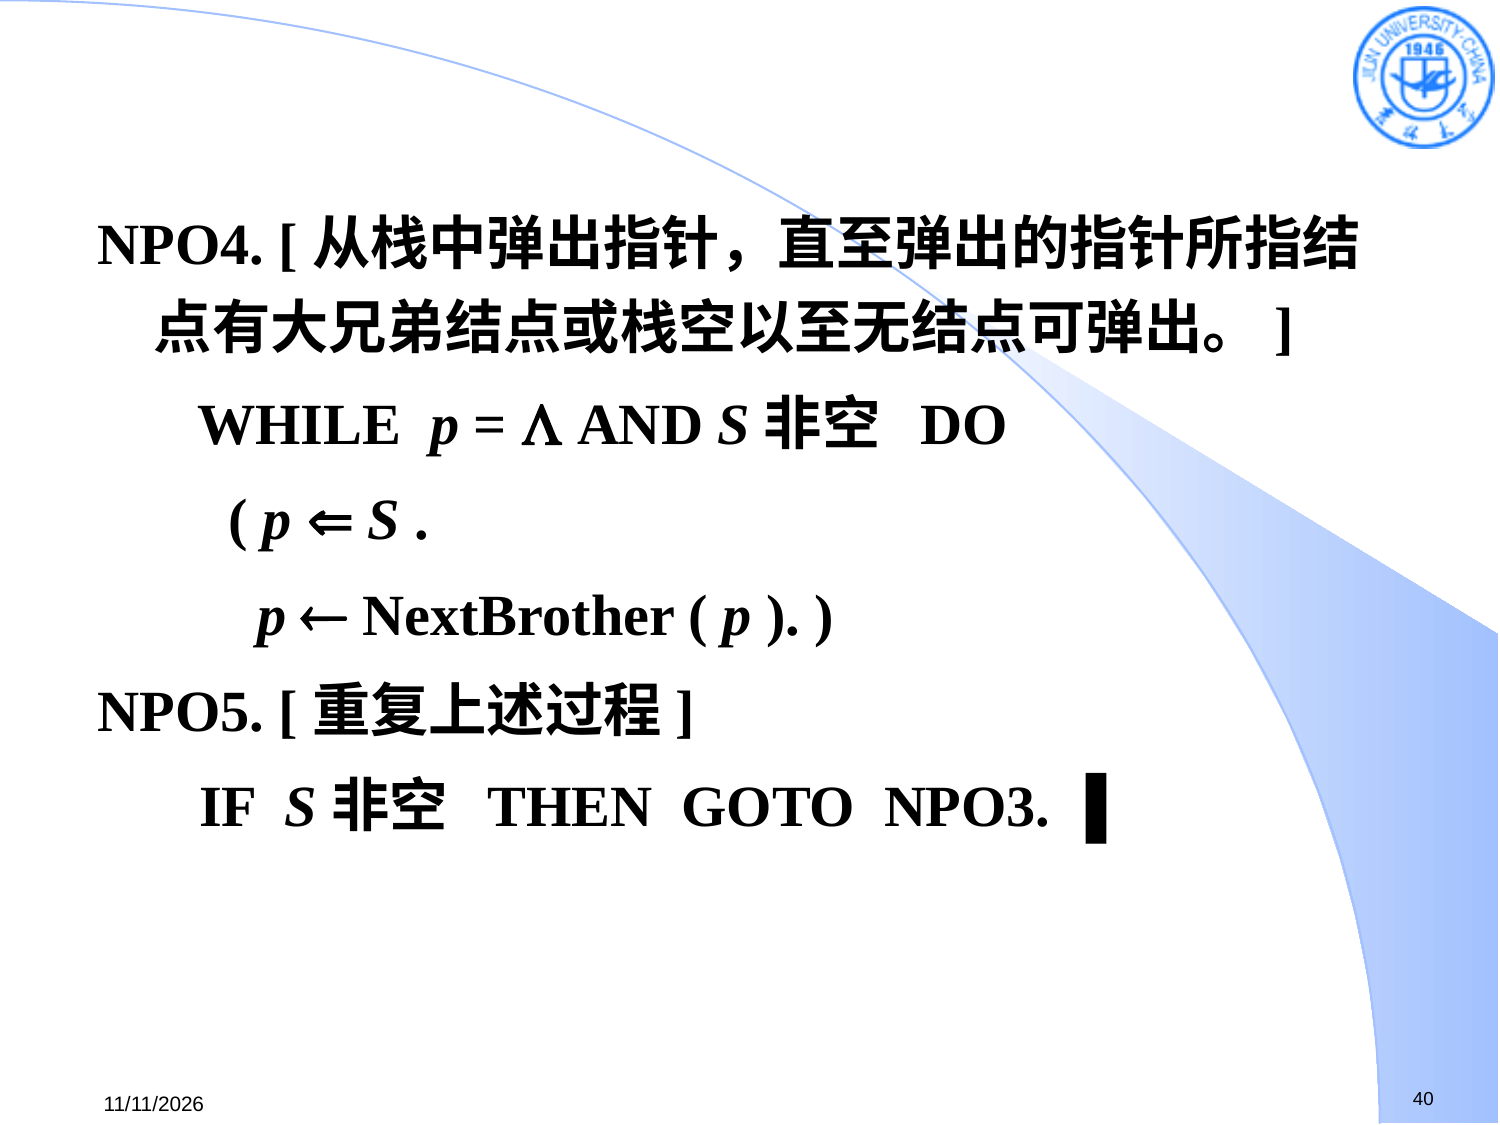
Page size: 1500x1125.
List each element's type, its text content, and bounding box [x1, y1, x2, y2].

list NPO4. [从栈中弹出指针，直至弹出的指针所指结点有大兄弟结点或栈空以至无结点可弹出。] WHILE p =  AND S非空 DO ( p  S . p  NextBrother ( p ). ) NPO5. [重复上述过程] IF S非空 THEN GOTO NPO3. ▐ [82, 184, 1430, 942]
picture [1353, 6, 1495, 149]
